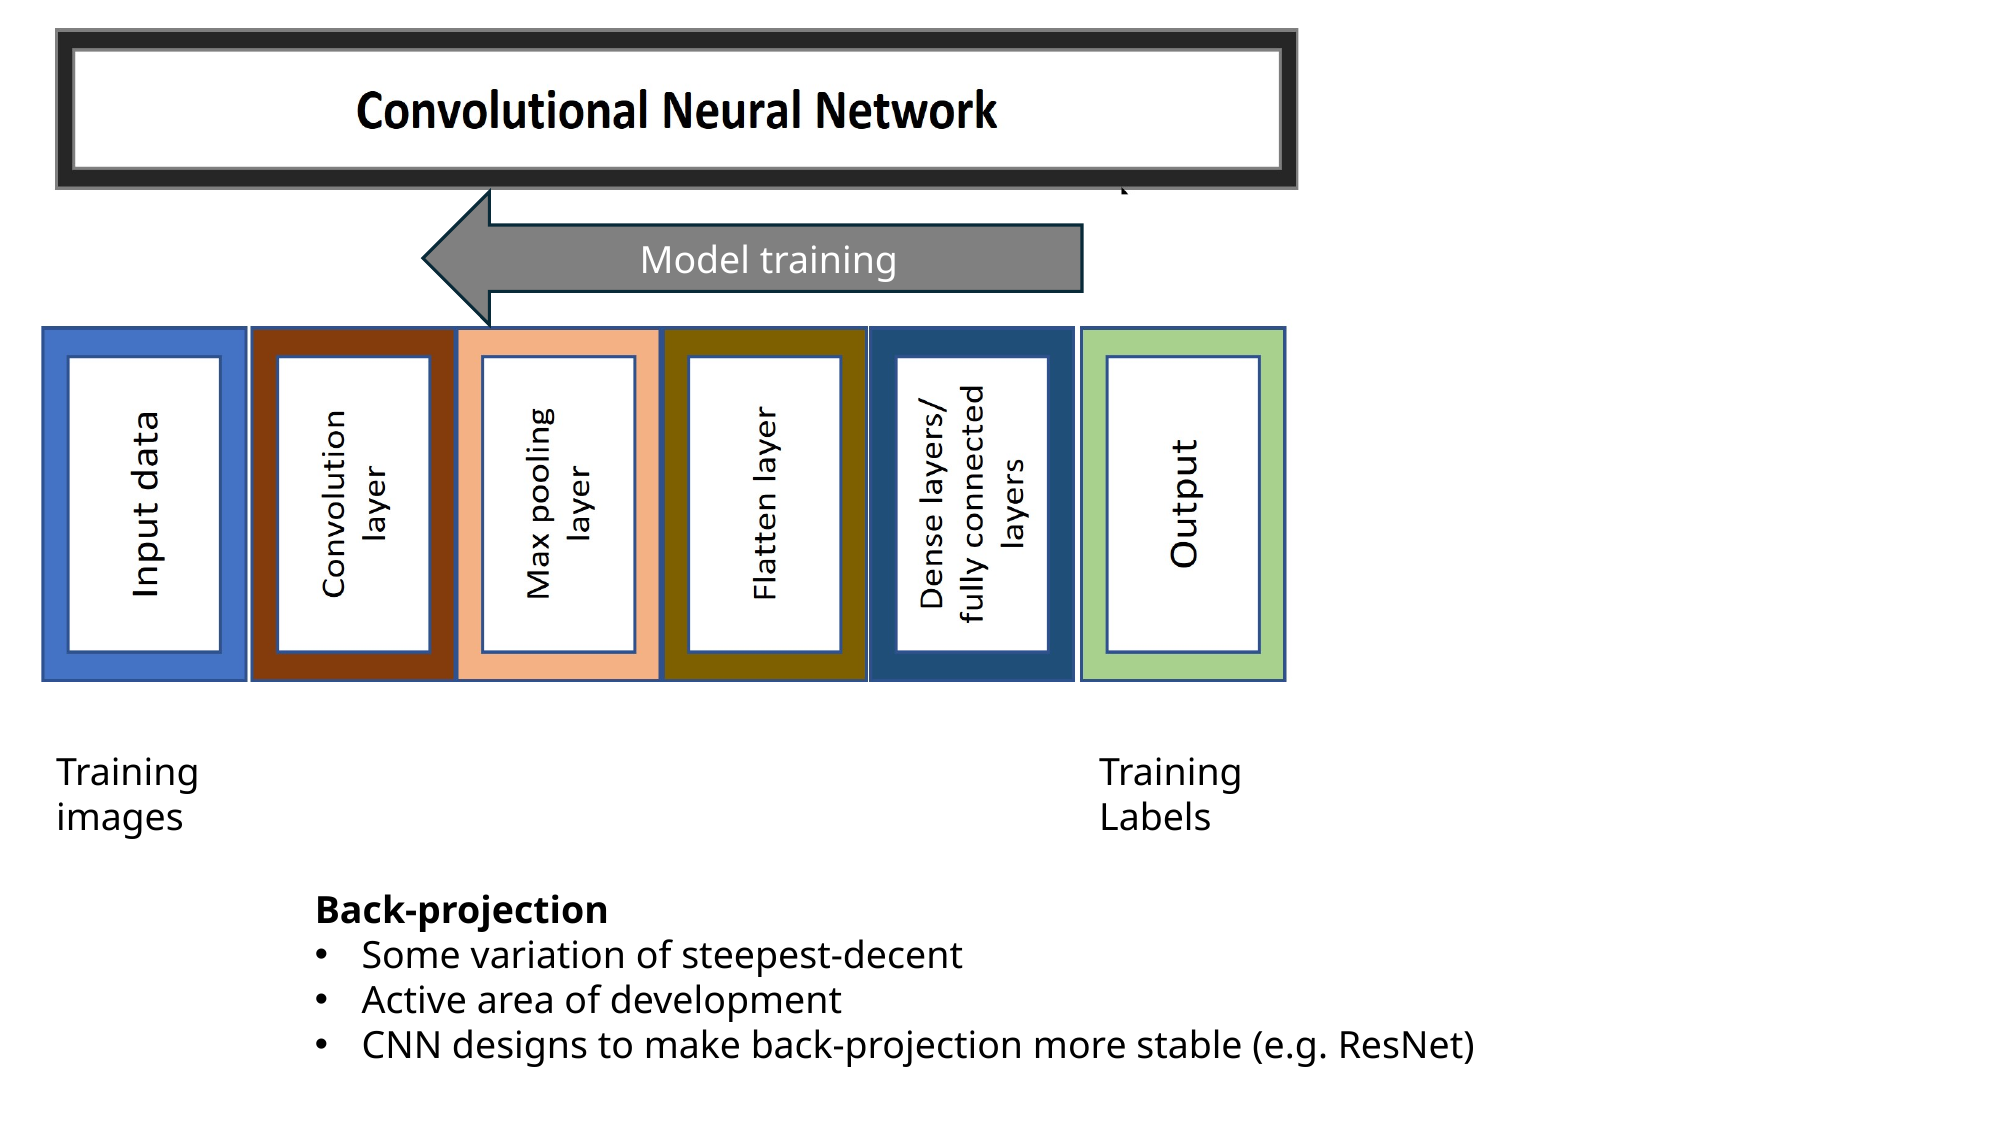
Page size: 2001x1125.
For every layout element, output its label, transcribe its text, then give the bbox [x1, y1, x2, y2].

text_box Back-projection Some variation of steepest-decent Active area of development CNN designs to make back-projection more stable (e.g. ResNet) [299, 878, 1759, 1074]
text_box Training images [41, 741, 219, 846]
picture [40, 27, 1299, 682]
text_box Training Labels [1084, 741, 1262, 846]
